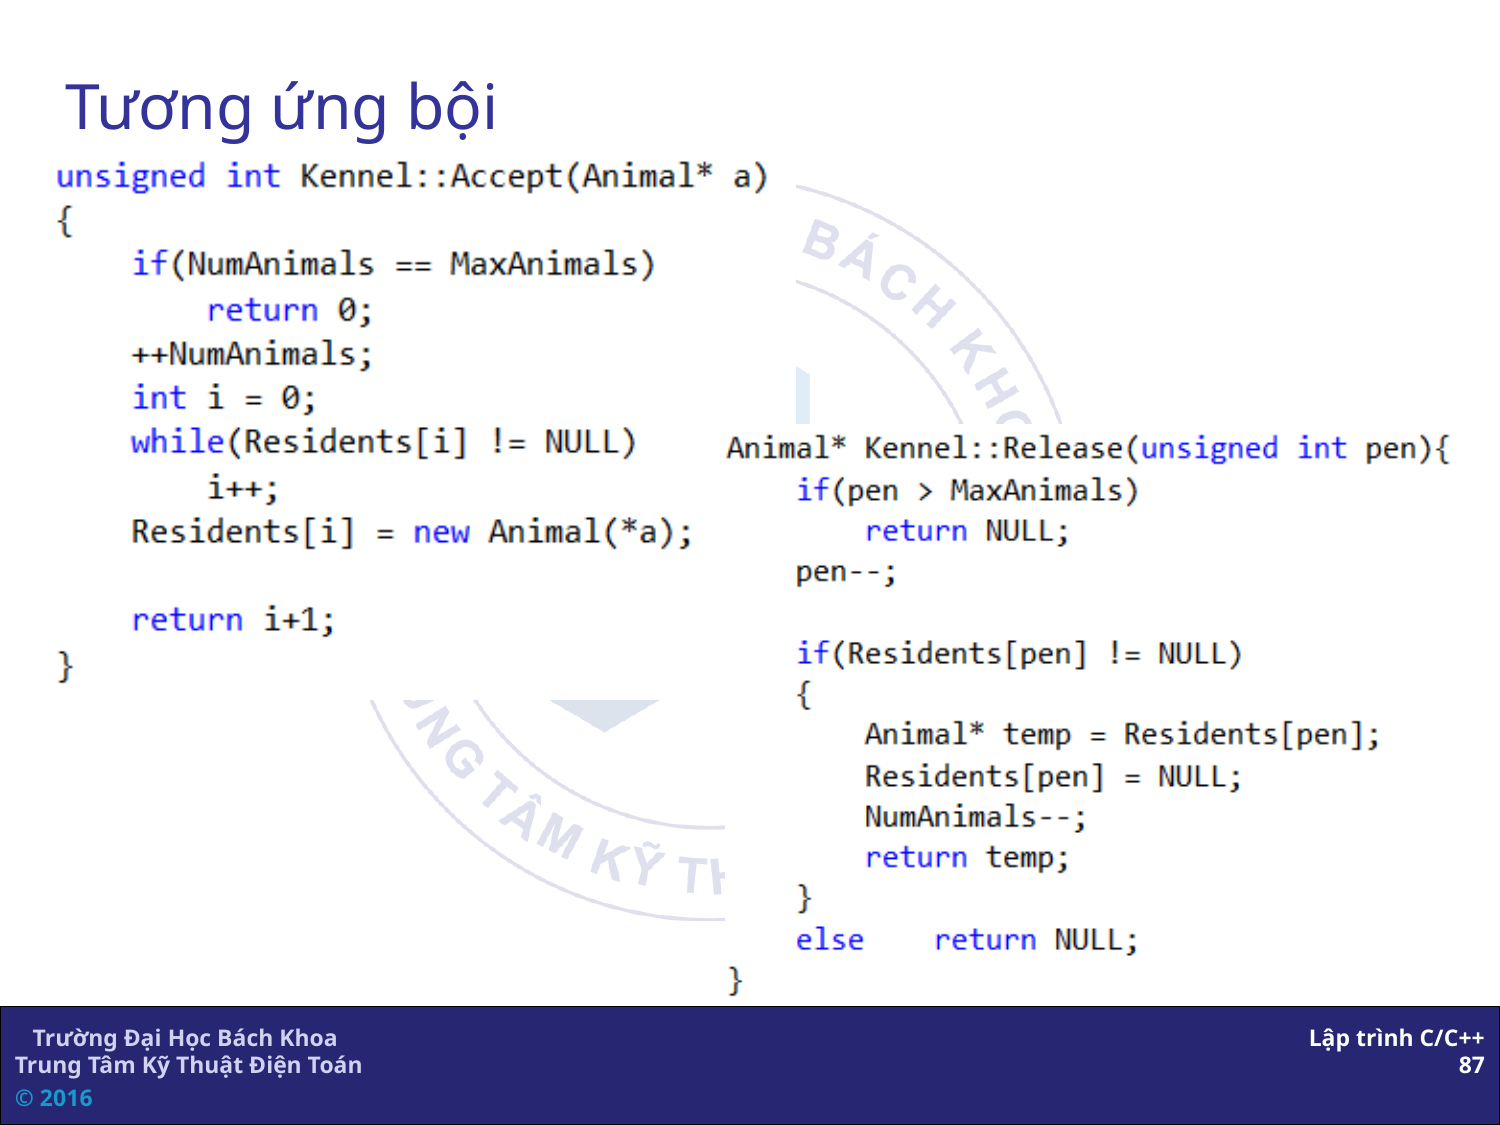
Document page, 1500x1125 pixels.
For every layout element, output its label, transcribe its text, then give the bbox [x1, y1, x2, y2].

title Tương ứng bội [50, 12, 1463, 150]
picture [49, 154, 1475, 1001]
